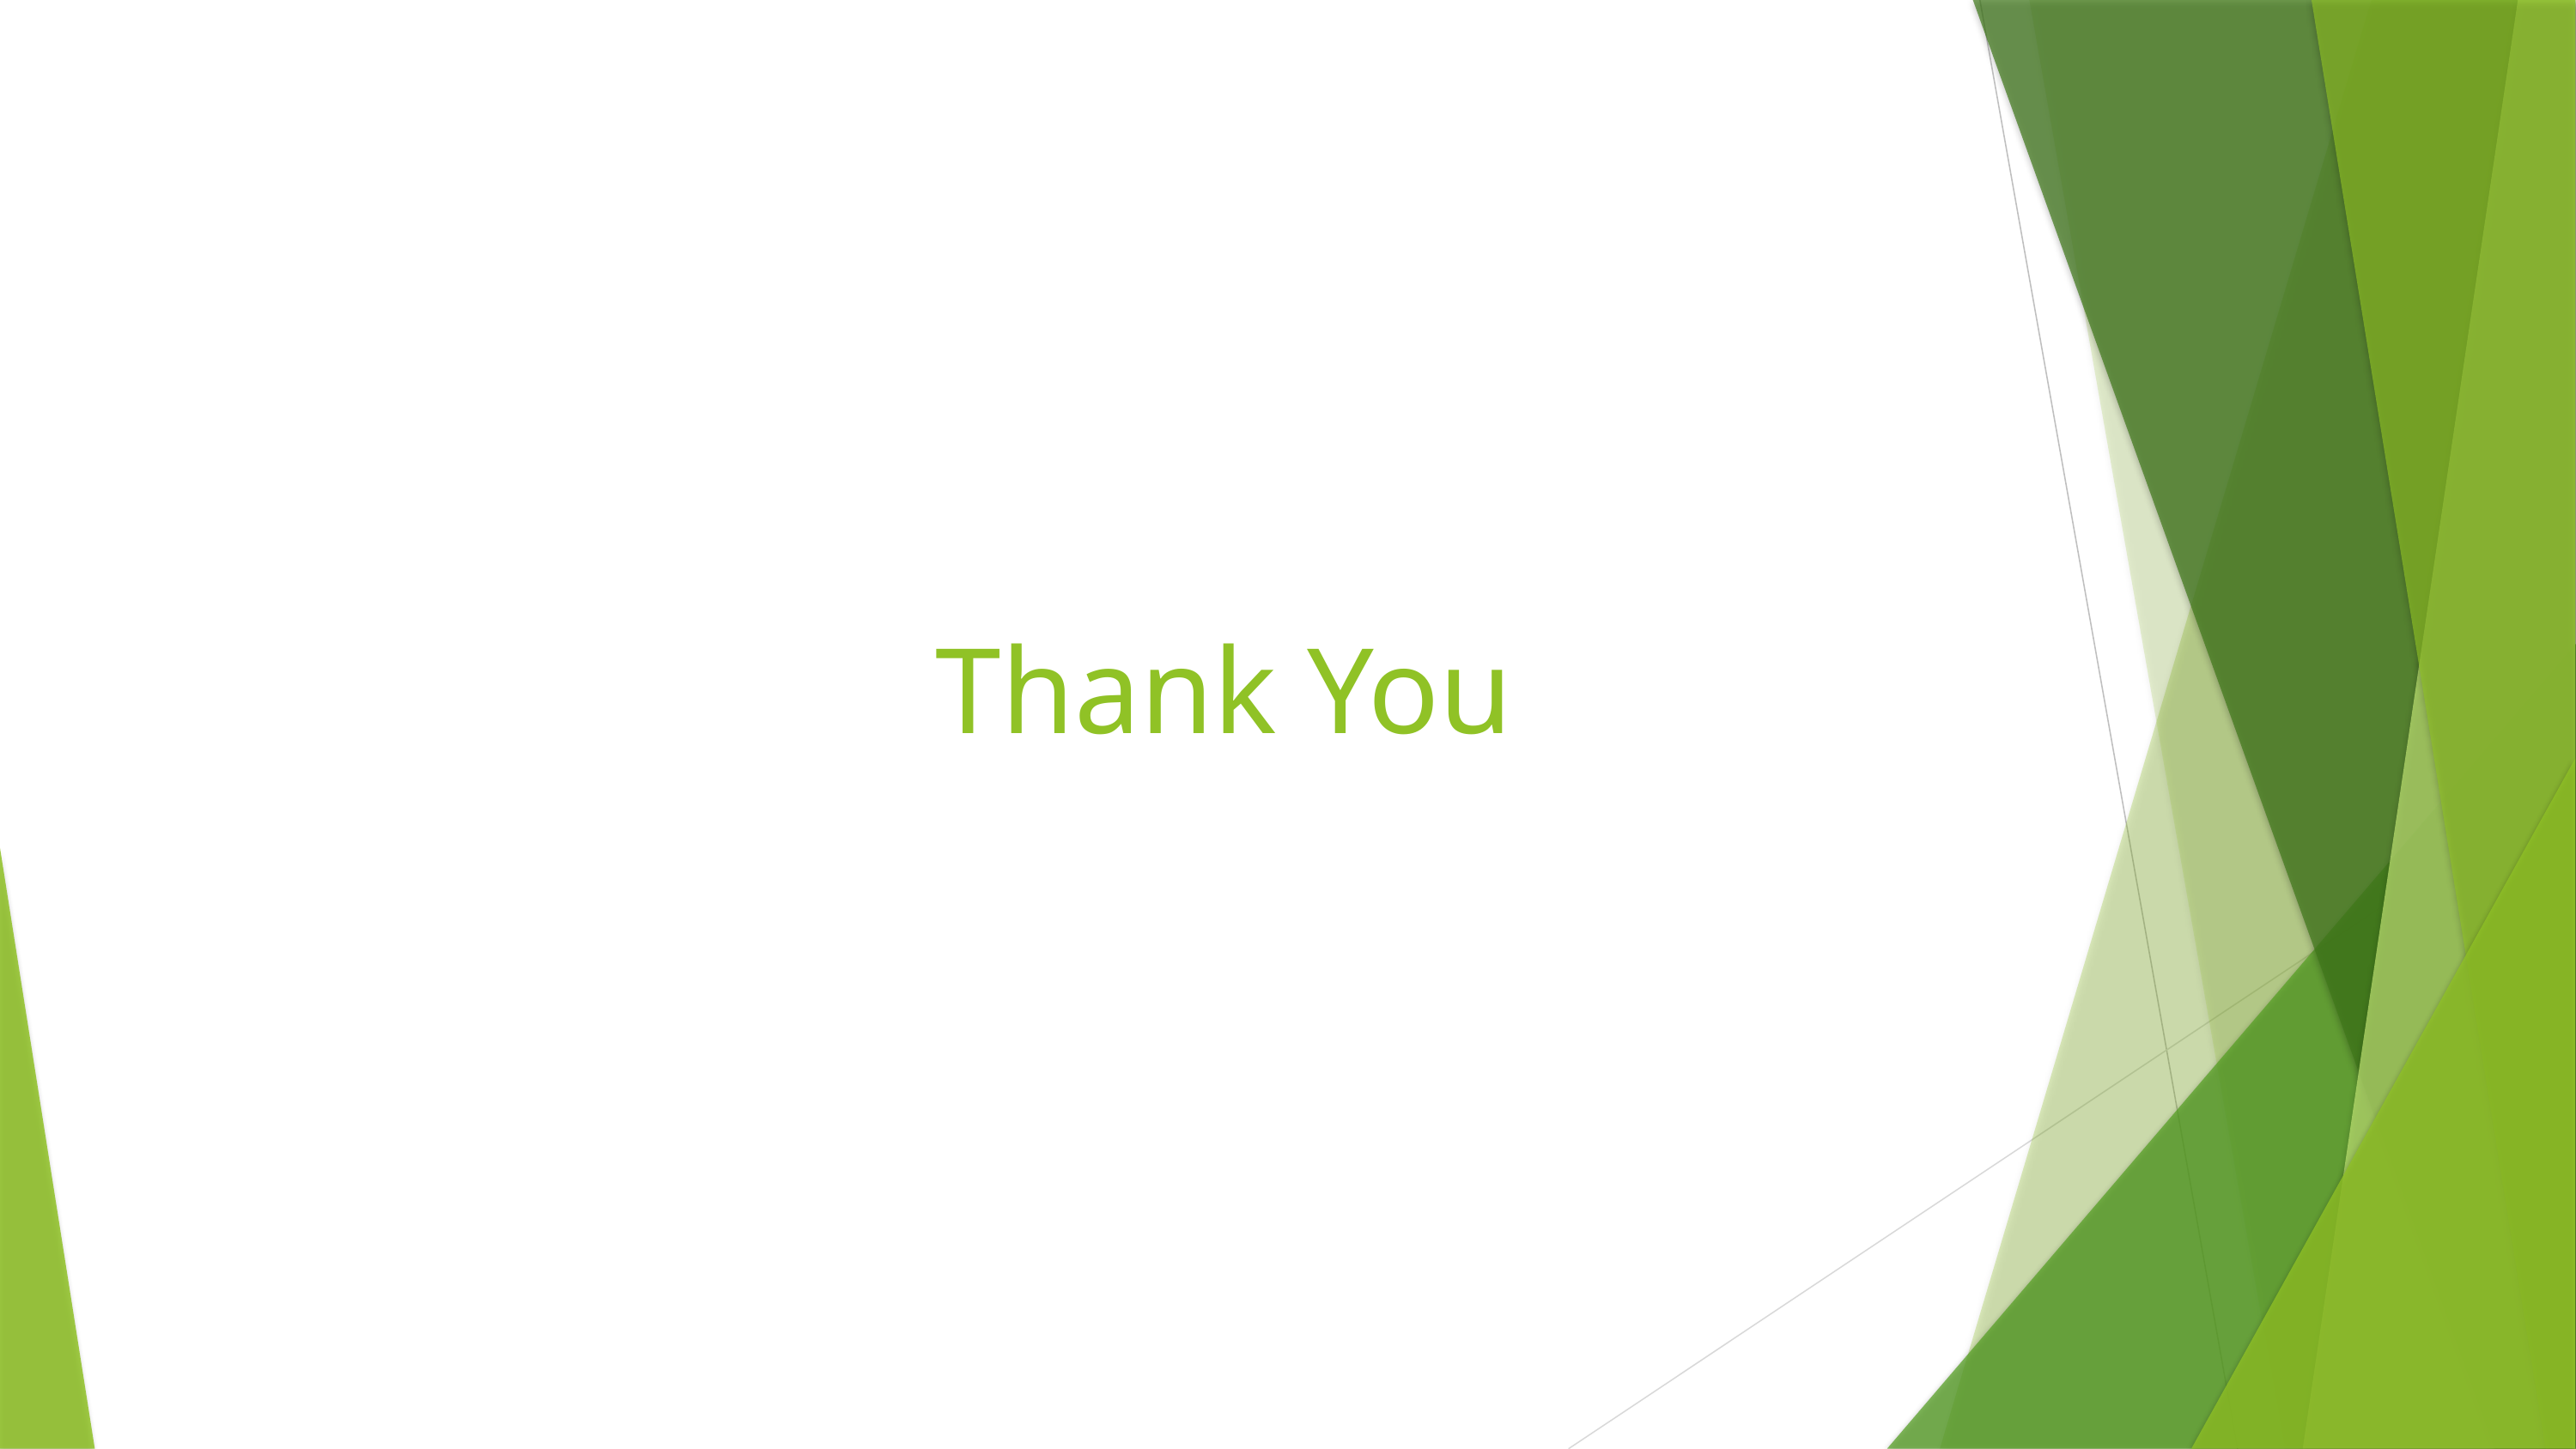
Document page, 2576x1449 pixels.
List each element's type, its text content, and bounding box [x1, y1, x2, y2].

title Thank You [922, 456, 1610, 764]
